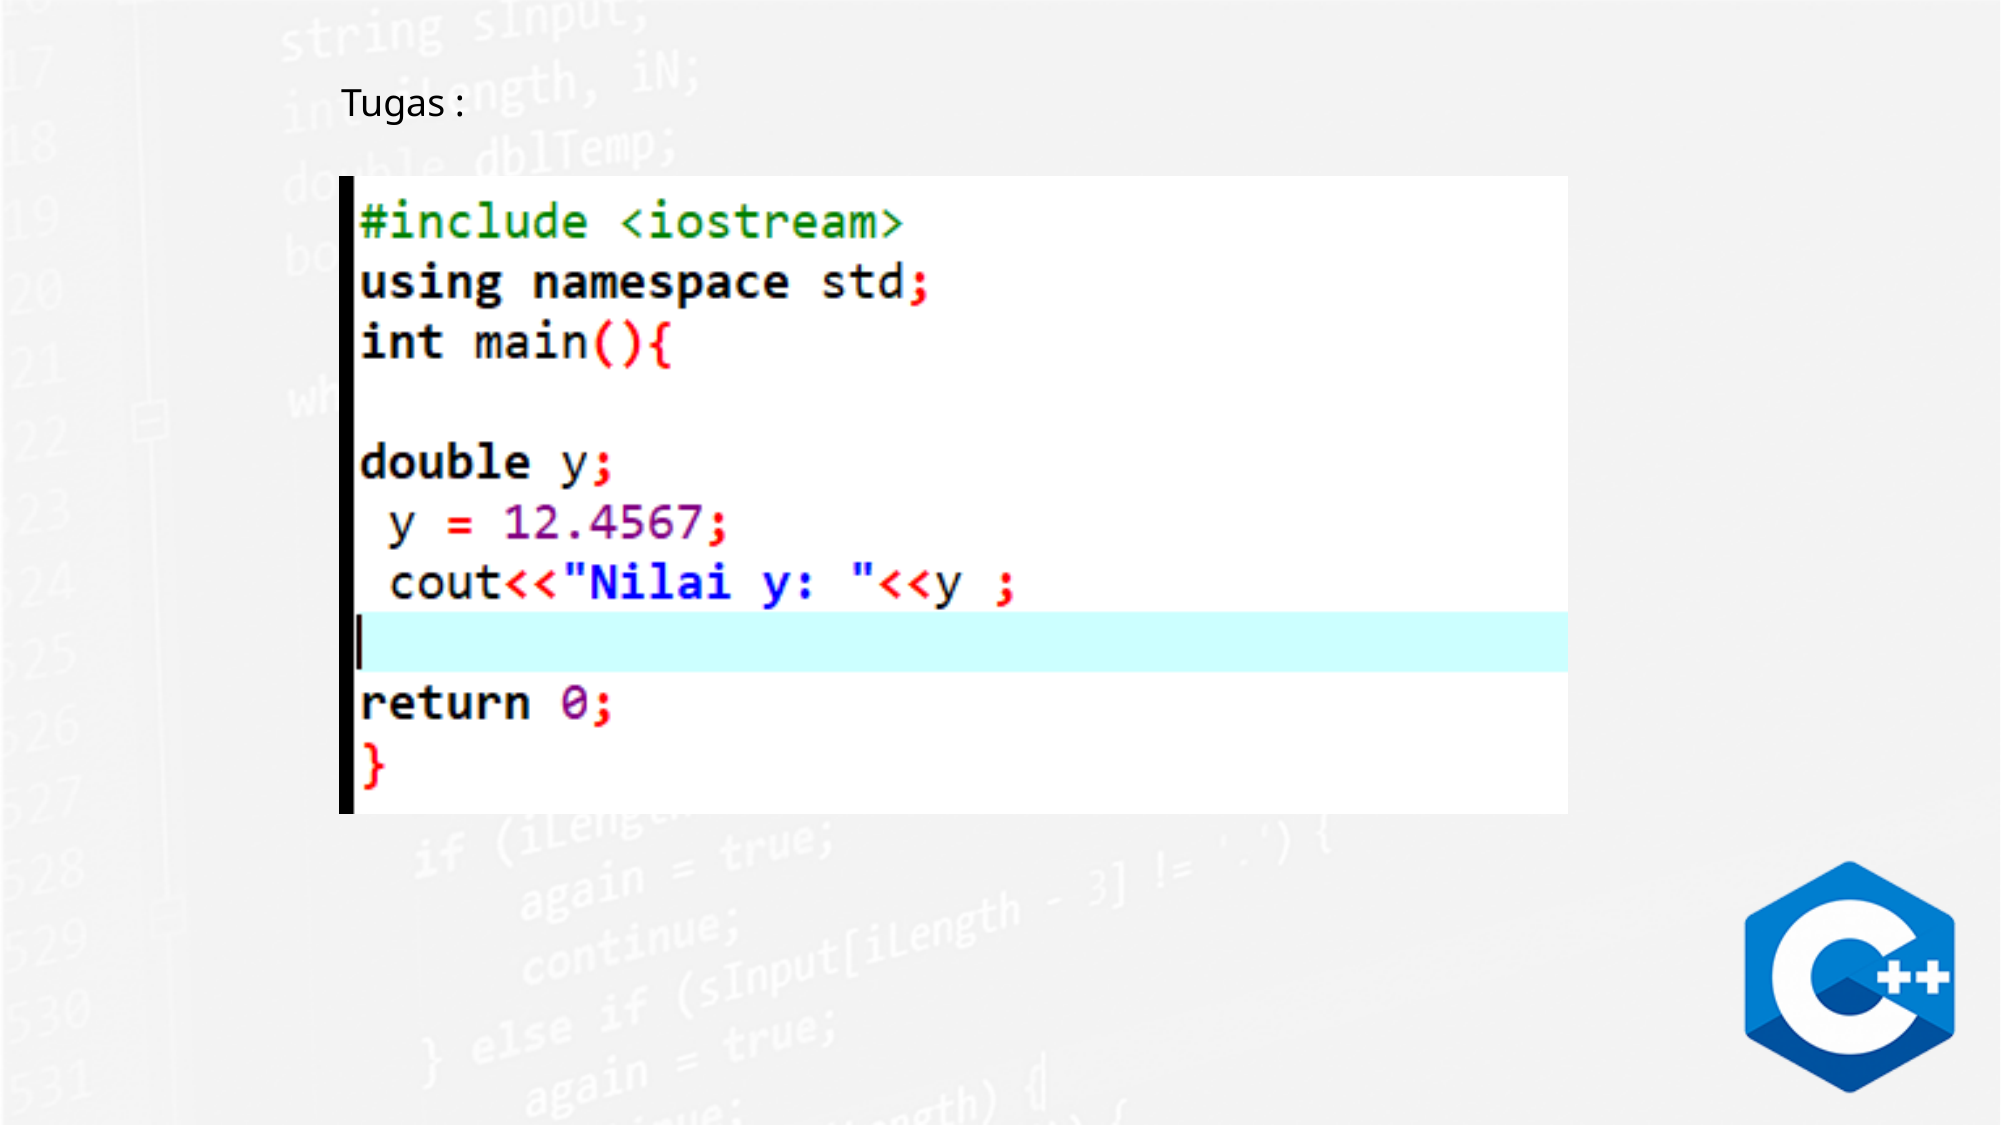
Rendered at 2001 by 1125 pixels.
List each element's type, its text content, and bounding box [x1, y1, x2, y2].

picture [0, 0, 2001, 1125]
text_box Tugas : [326, 72, 490, 132]
